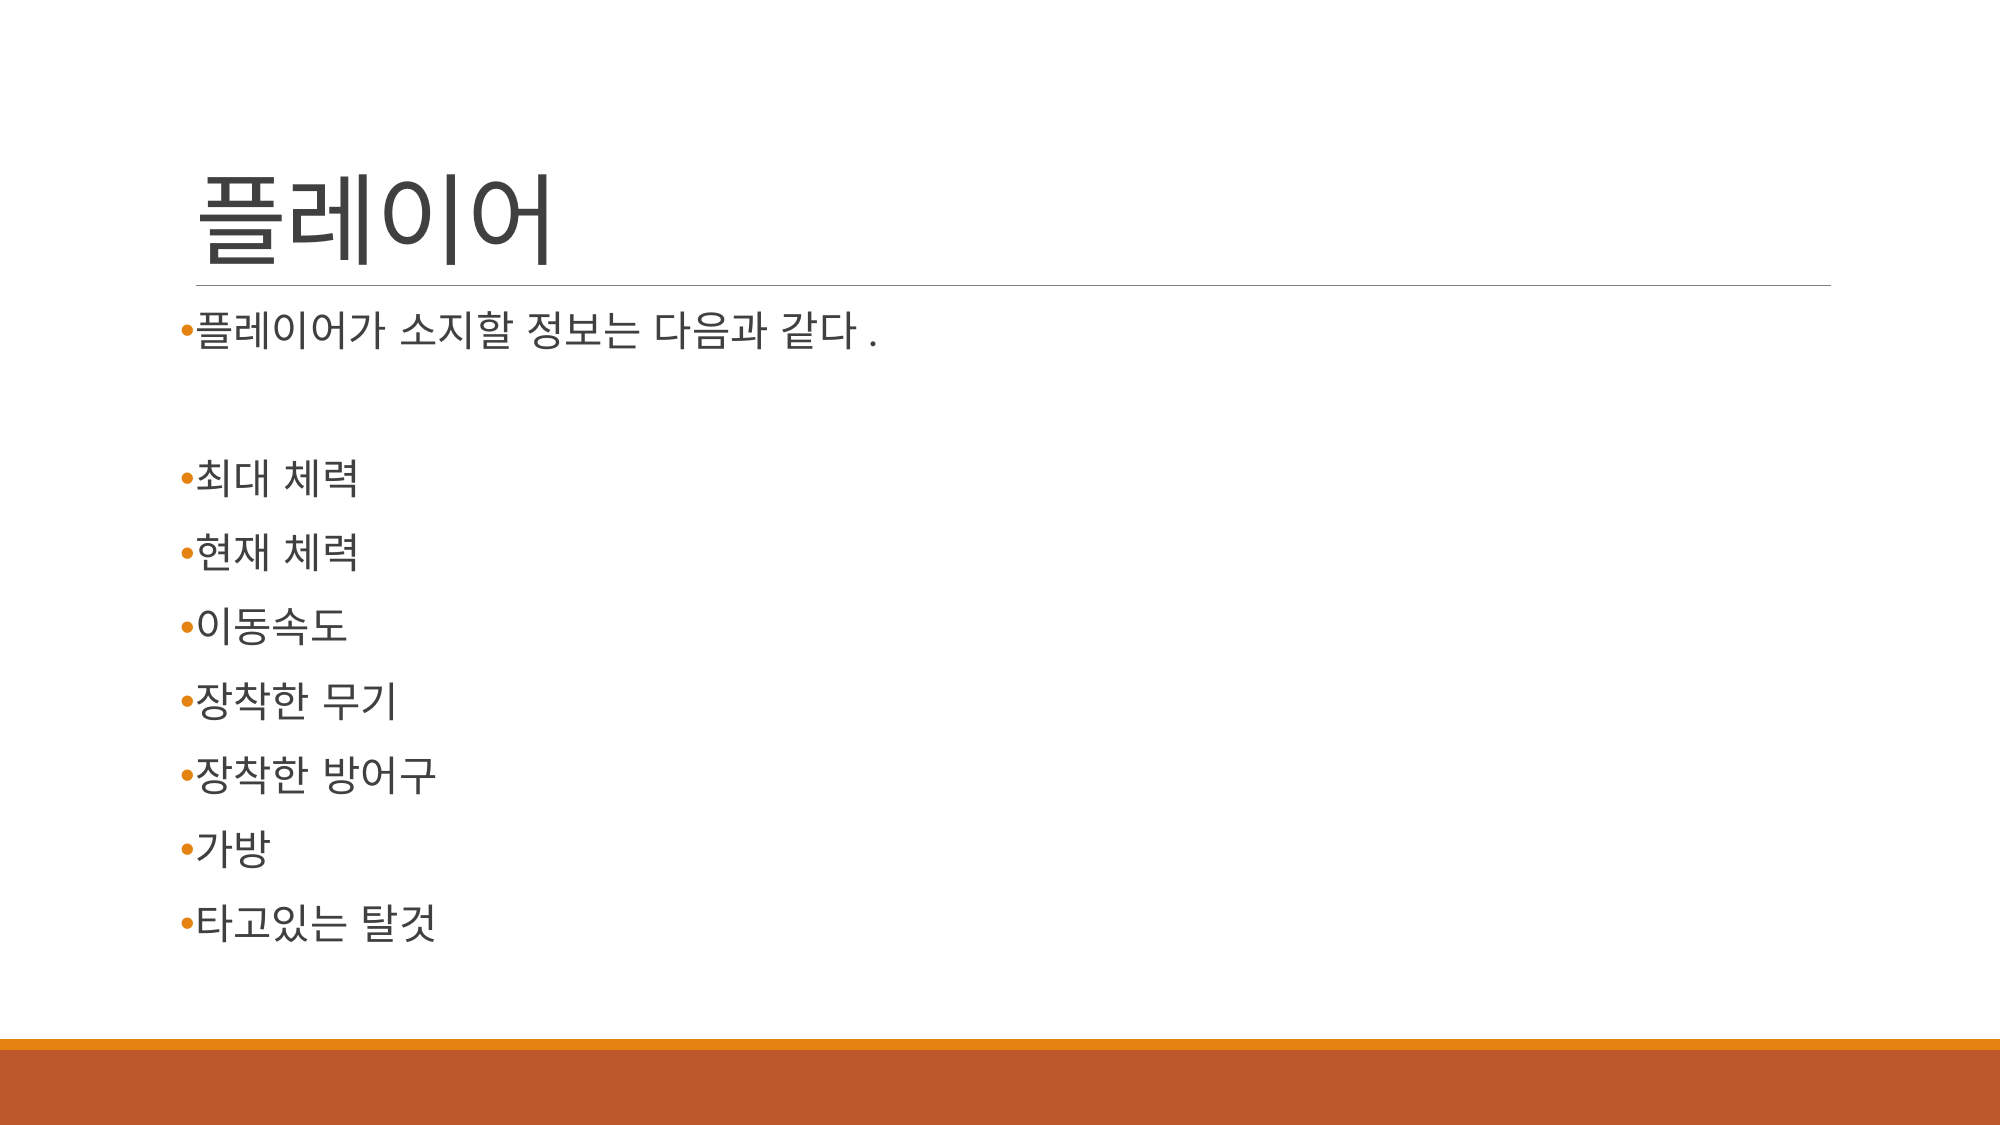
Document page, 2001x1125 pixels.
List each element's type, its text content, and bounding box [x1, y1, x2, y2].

list 플레이어가 소지할 정보는 다음과 같다. 최대 체력 현재 체력 이동속도 장착한 무기 장착한 방어구 가방 타고있는 탈것 [180, 302, 1830, 963]
title 플레이어 [180, 47, 1830, 285]
